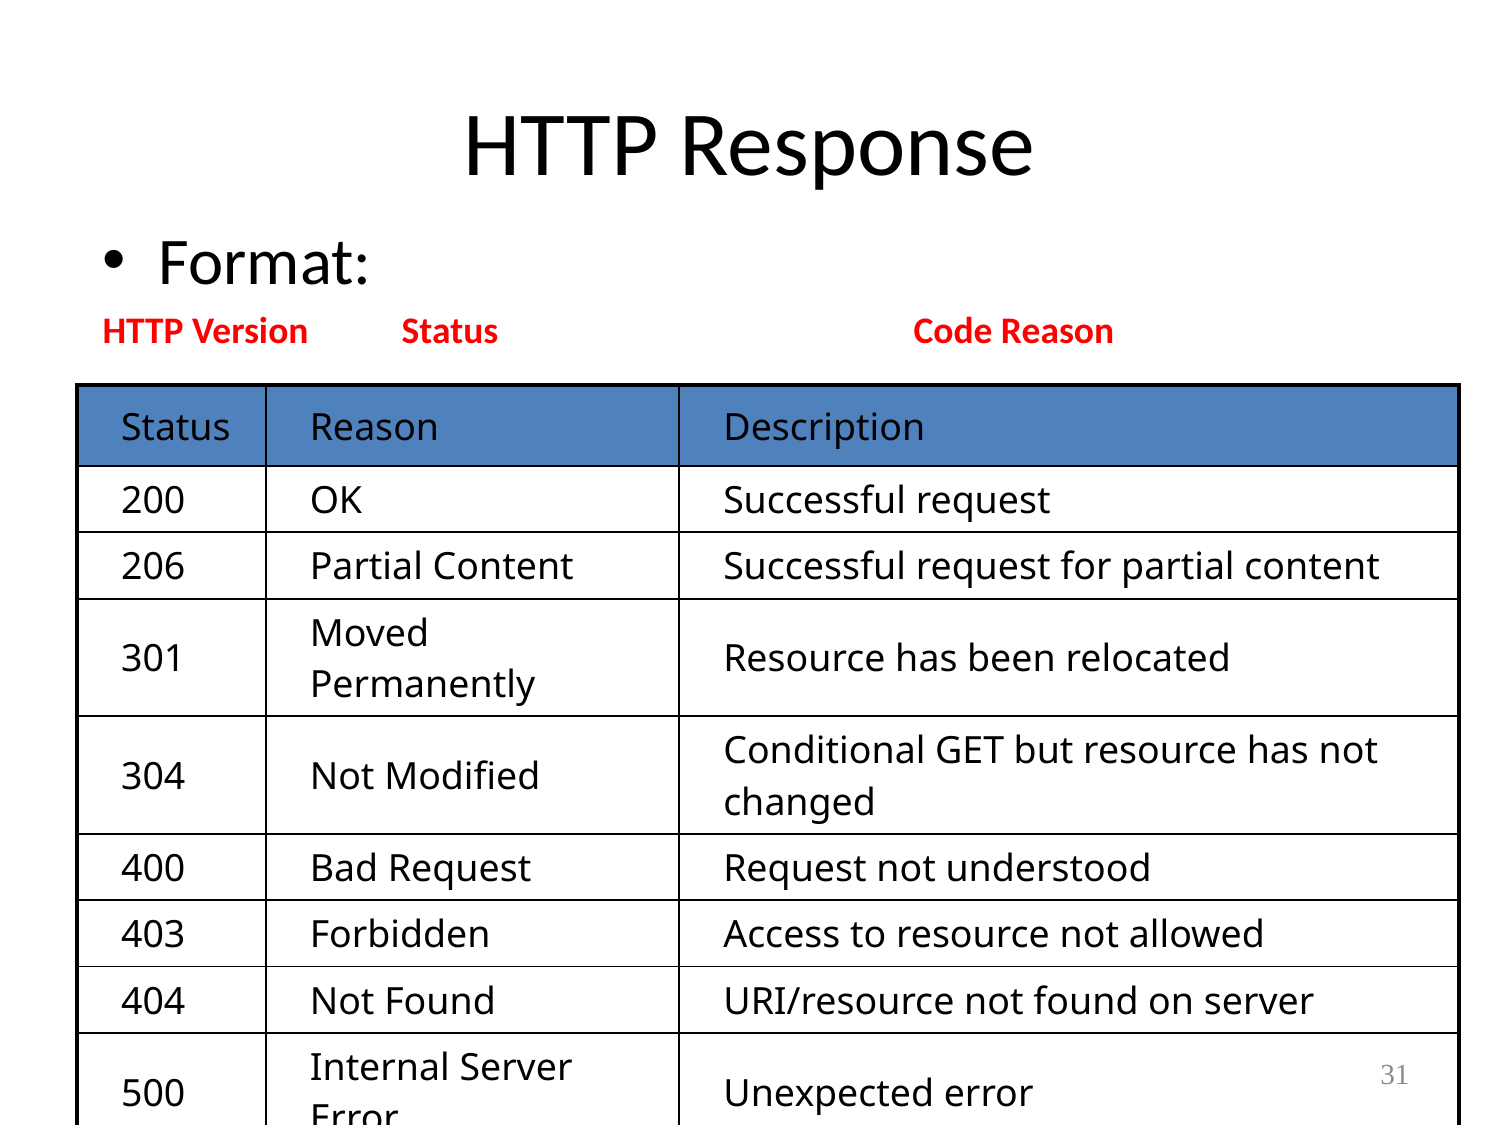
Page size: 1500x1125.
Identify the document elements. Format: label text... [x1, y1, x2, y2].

table_header Status [79, 387, 265, 465]
table_cell Partial Content [267, 533, 678, 598]
table_cell 404 [79, 967, 265, 1032]
title HTTP Response [75, 45, 1425, 233]
table_cell URI/resource not found on server [680, 967, 1457, 1032]
table_cell Conditional GET but resource has not changed [680, 717, 1457, 833]
table_cell Forbidden [267, 901, 678, 966]
table_header Description [680, 387, 1457, 465]
table_header Reason [267, 387, 678, 465]
table_cell Bad Request [267, 835, 678, 899]
table_cell 403 [79, 901, 265, 966]
table_cell 206 [79, 533, 265, 598]
table_cell Access to resource not allowed [680, 901, 1457, 966]
slide_number 31 [1074, 1042, 1425, 1103]
table_cell Request not understood [680, 835, 1457, 899]
table_cell 200 [79, 467, 265, 531]
table_cell Internal Server Error [267, 1034, 678, 1125]
table_cell Unexpected error [680, 1034, 1457, 1125]
table_cell OK [267, 467, 678, 531]
table_cell 304 [79, 717, 265, 833]
table_cell Moved Permanently [267, 600, 678, 715]
table_cell 400 [79, 835, 265, 899]
table_cell Not Modified [267, 717, 678, 833]
table_cell Successful request for partial content [680, 533, 1457, 598]
list Format: HTTP Version Status Code Reason [87, 210, 1363, 383]
table_cell Successful request [680, 467, 1457, 531]
table_cell 500 [79, 1034, 265, 1125]
table_cell Not Found [267, 967, 678, 1032]
table_cell Resource has been relocated [680, 600, 1457, 715]
table_cell 301 [79, 600, 265, 715]
